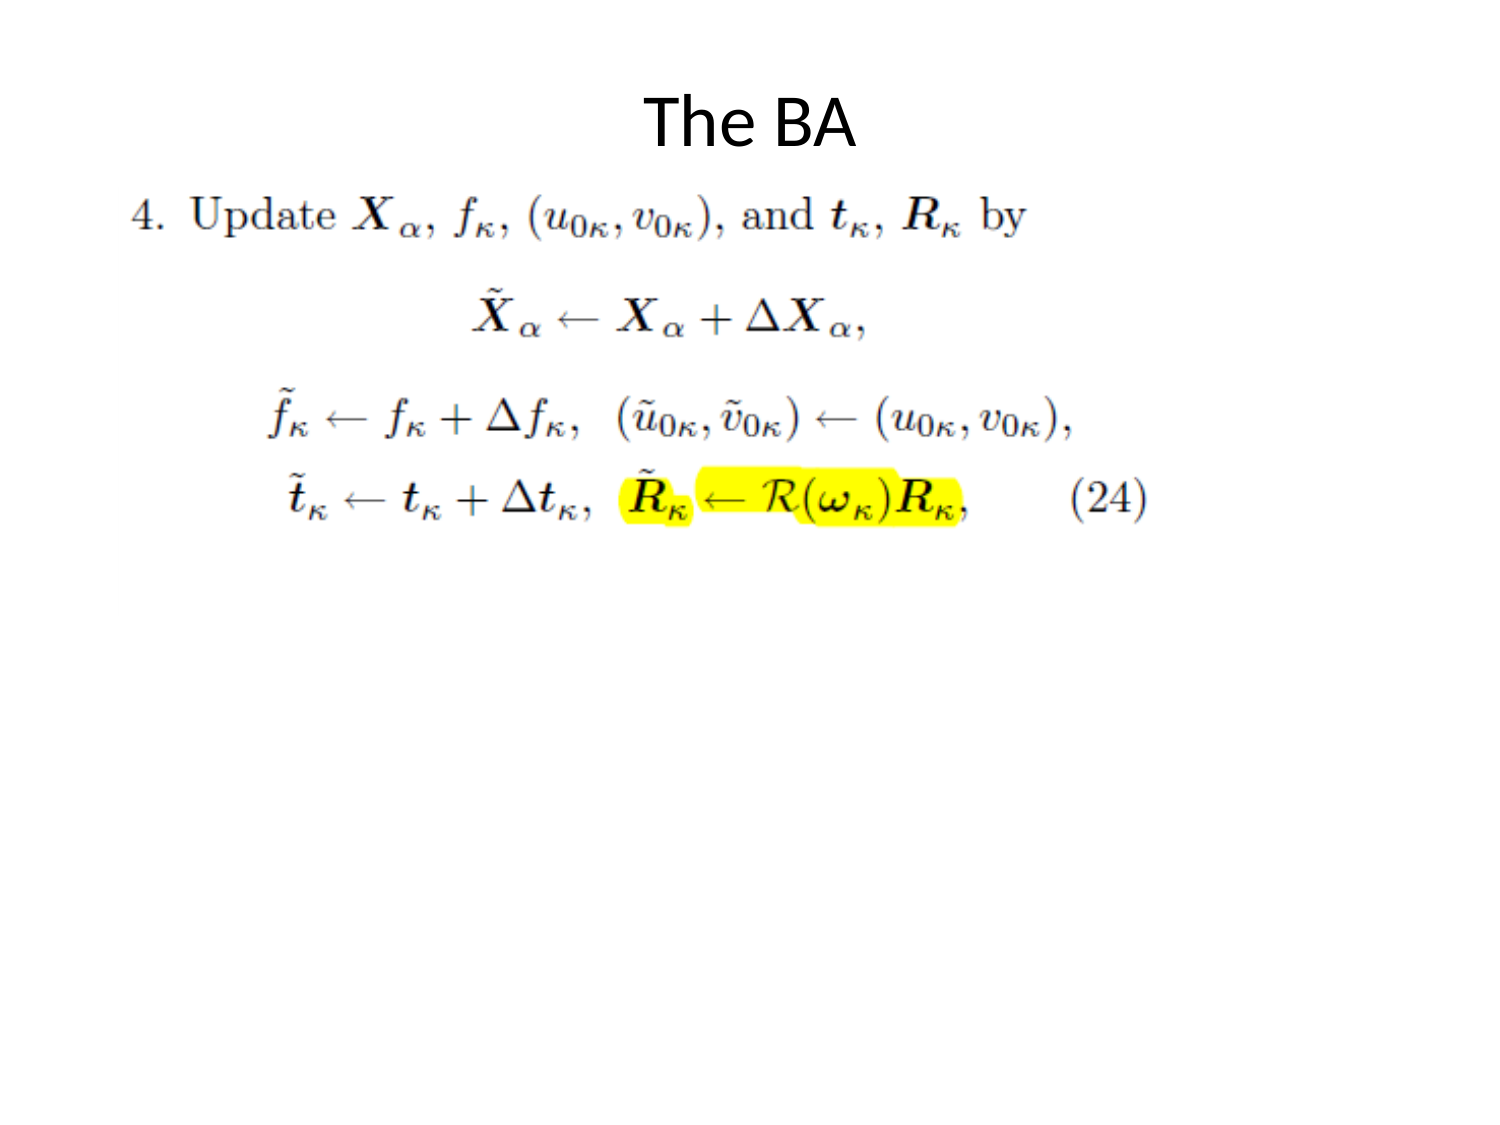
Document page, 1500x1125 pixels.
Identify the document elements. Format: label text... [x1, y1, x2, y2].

title The BA [75, 45, 1425, 188]
picture [117, 187, 1196, 617]
